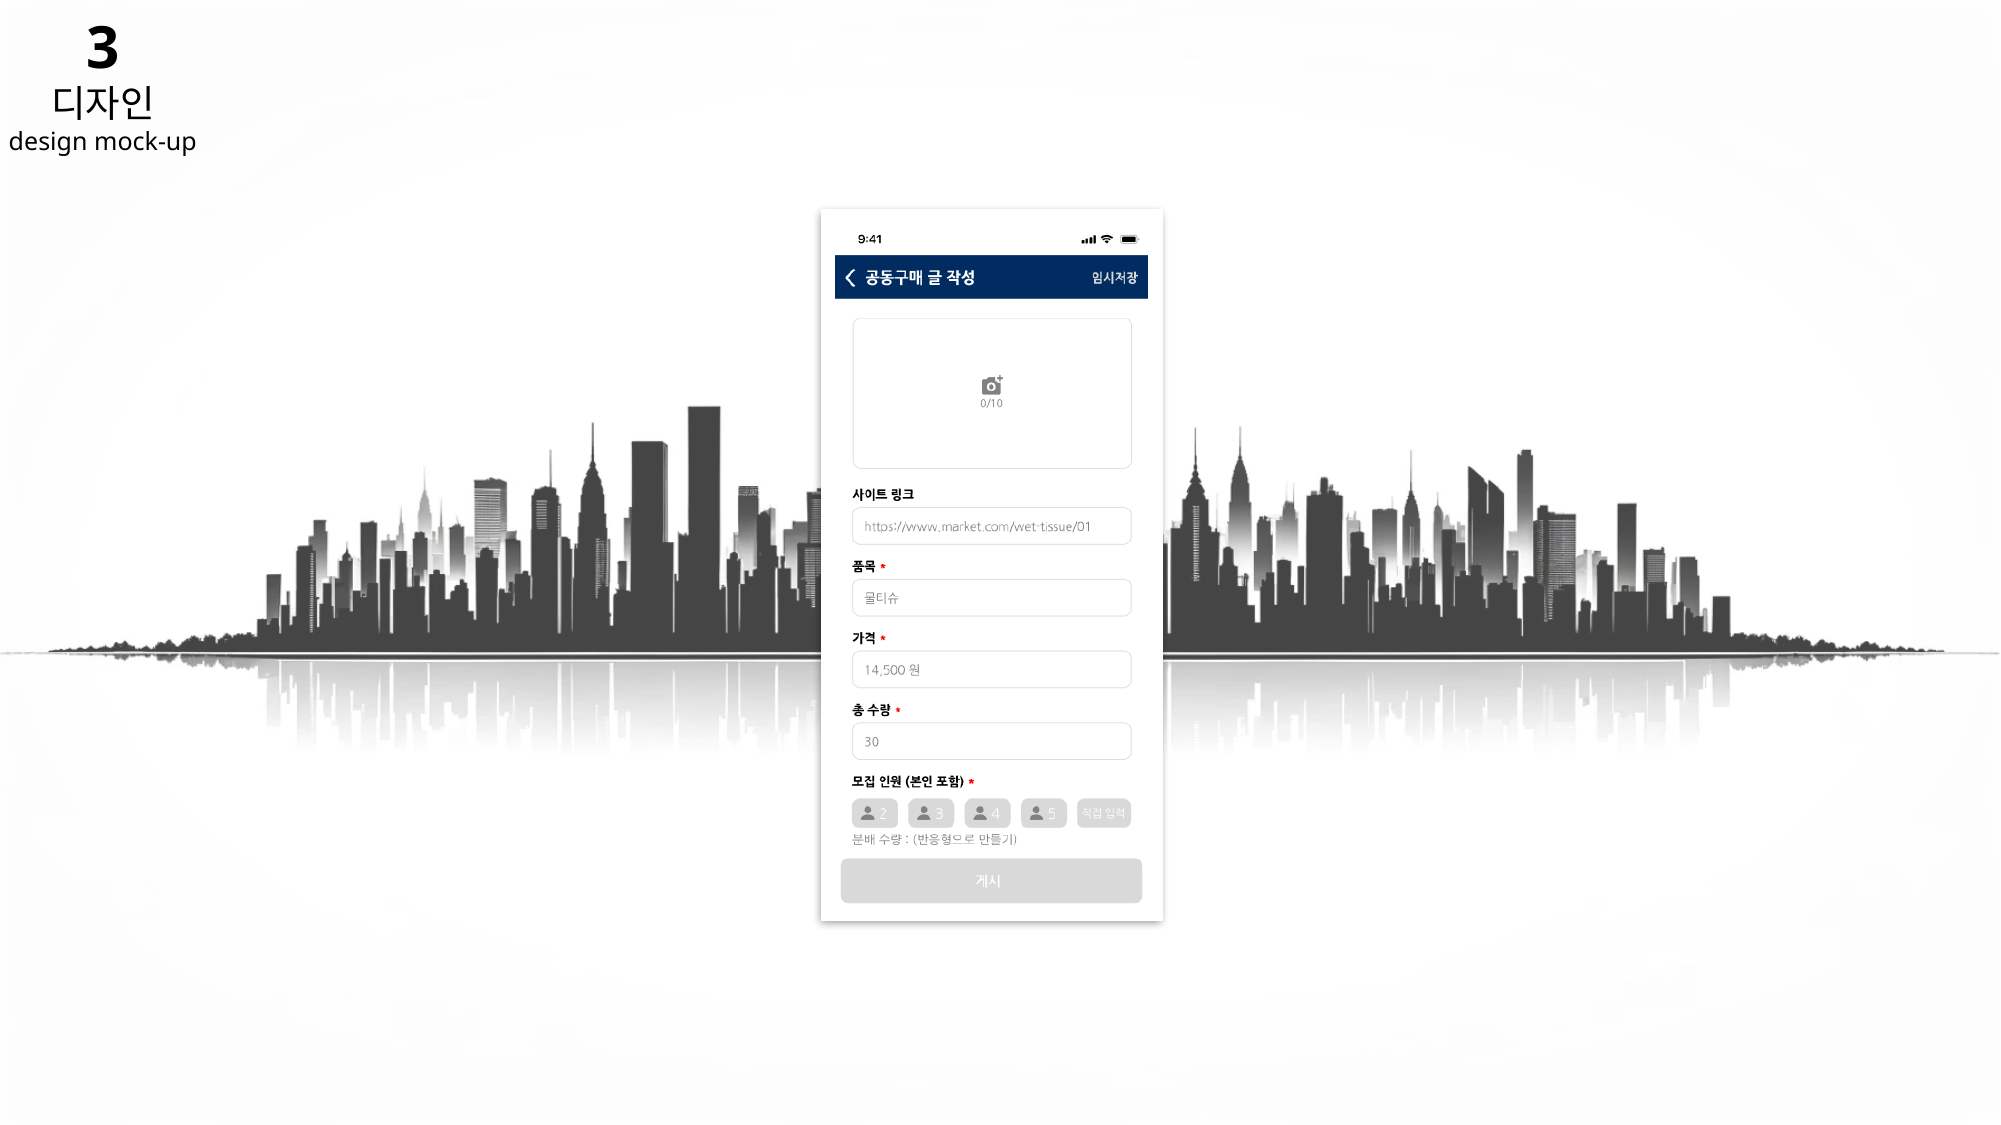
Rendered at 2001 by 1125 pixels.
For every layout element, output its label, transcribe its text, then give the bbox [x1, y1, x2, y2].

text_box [0, 0, 2000, 1125]
picture [834, 223, 1149, 907]
text_box 3 디자인 design mock-up [0, 3, 212, 163]
